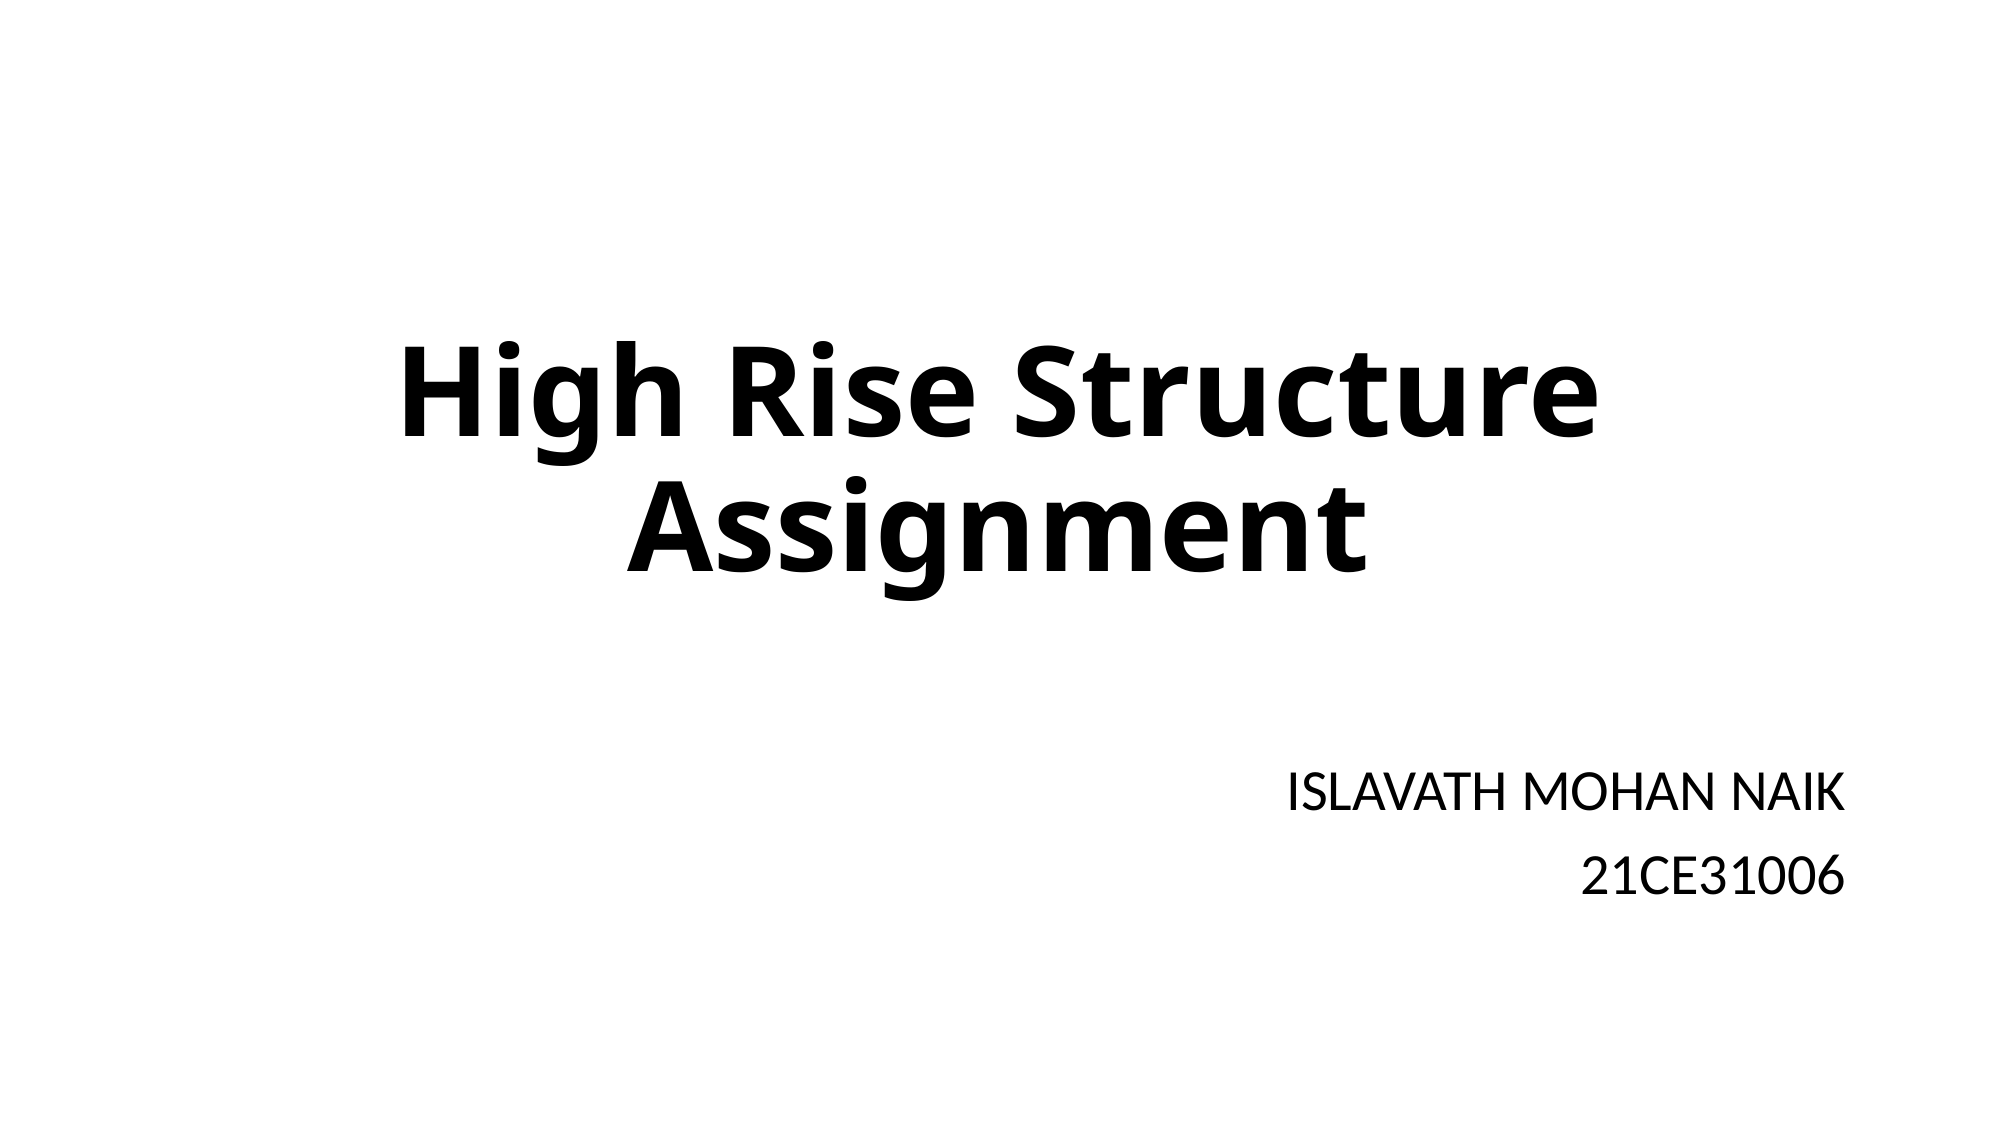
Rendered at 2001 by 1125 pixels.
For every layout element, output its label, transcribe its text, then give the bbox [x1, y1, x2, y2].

title High Rise Structure Assignment [136, 138, 1862, 607]
list ISLAVATH MOHAN NAIK 21CE31006 [136, 752, 1862, 999]
